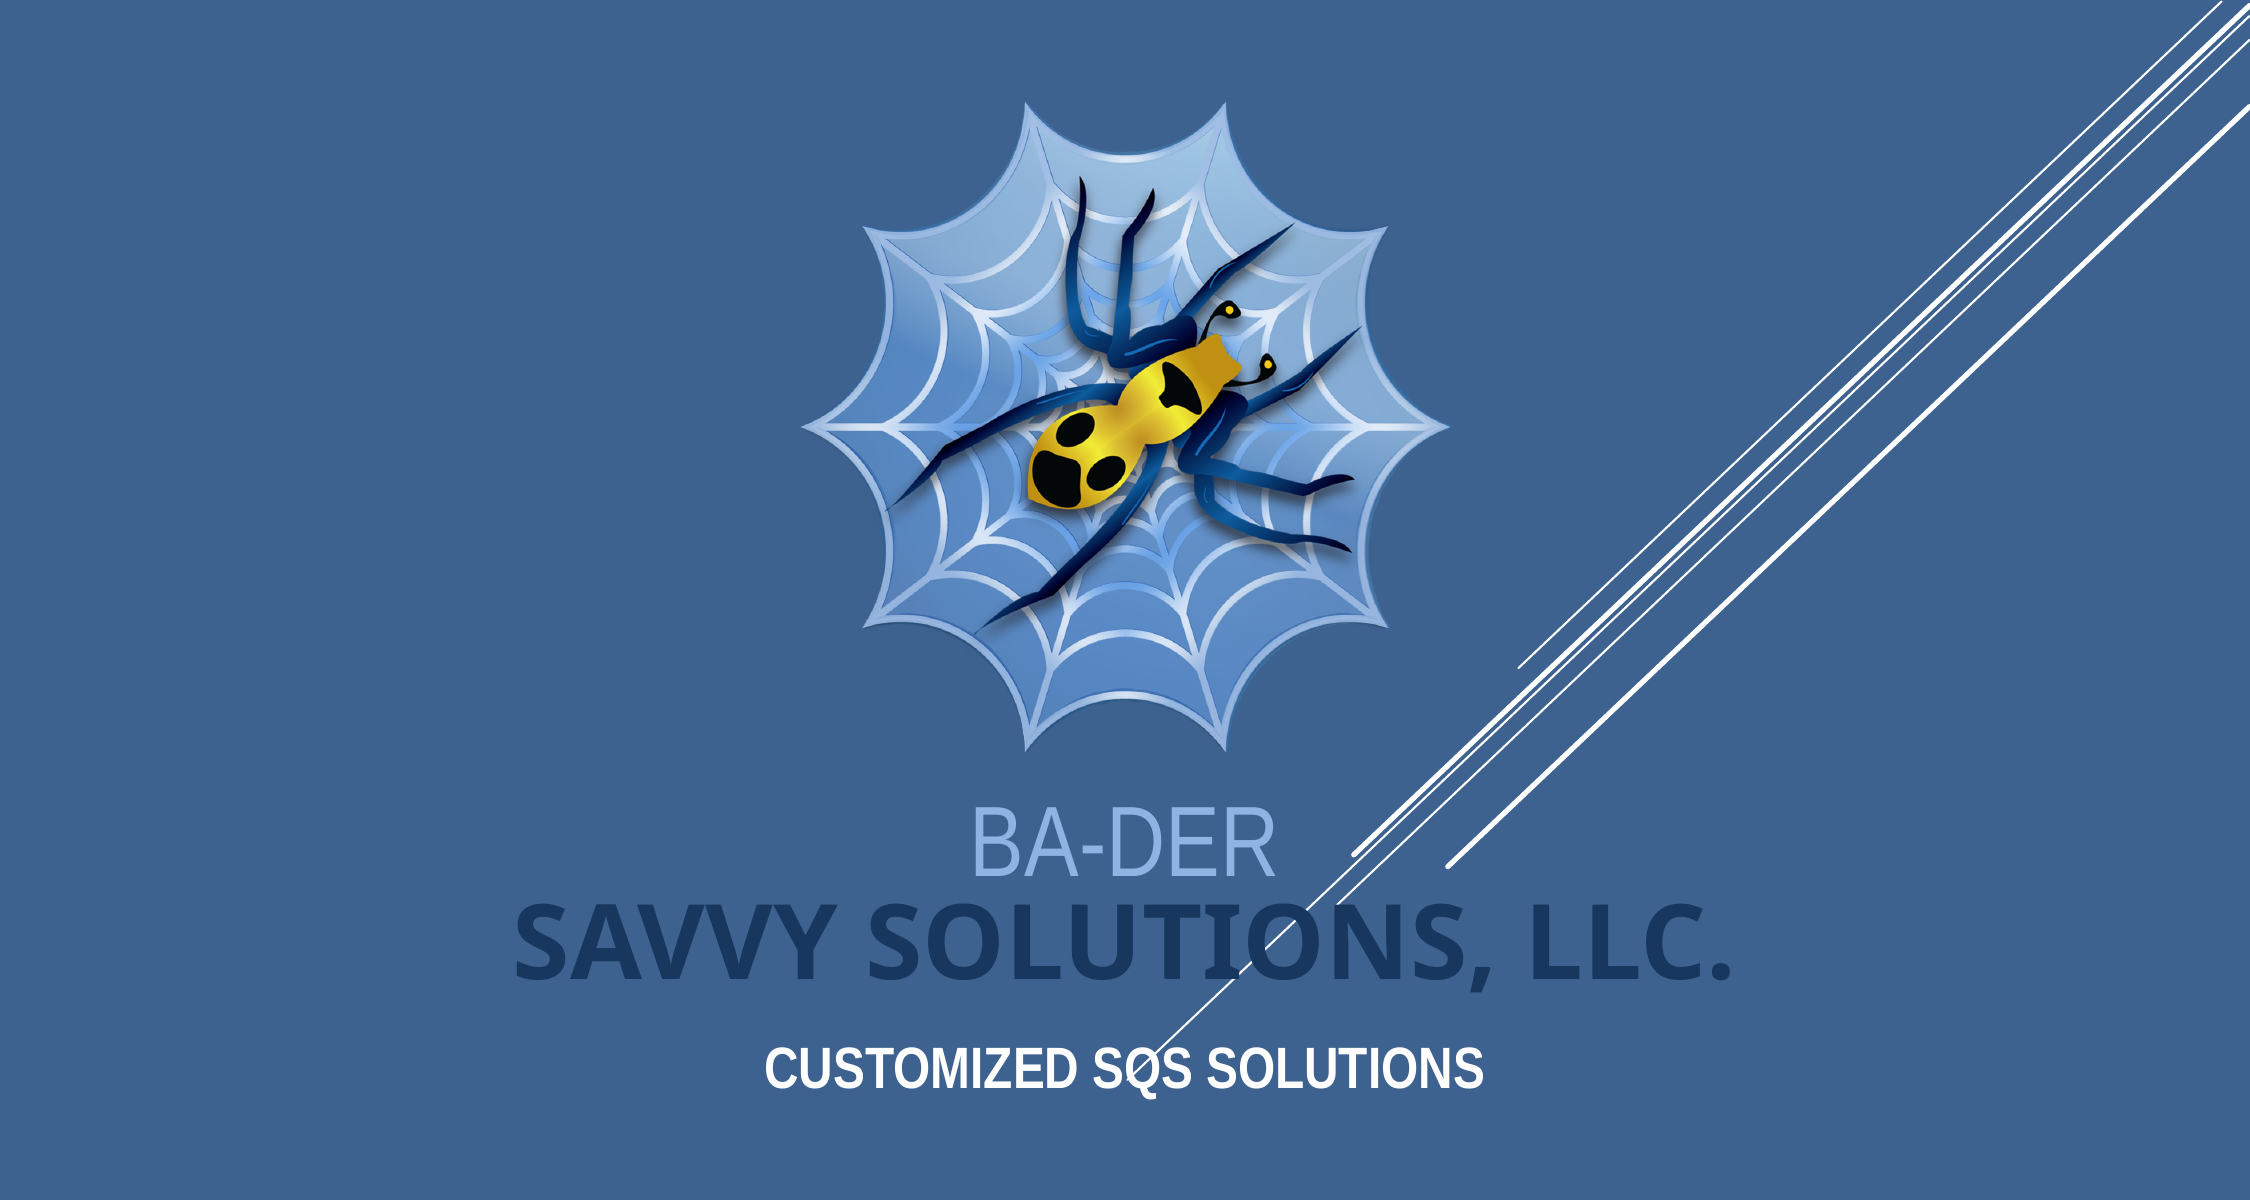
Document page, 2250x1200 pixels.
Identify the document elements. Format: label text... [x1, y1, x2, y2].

text_box SAVVY SOLUTIONS, LLC. [488, 867, 1762, 1008]
picture [791, 93, 1459, 762]
text_box CUSTOMIZED SQS SOLUTIONS [729, 1023, 1521, 1108]
text_box BA-DER [791, 768, 1459, 904]
